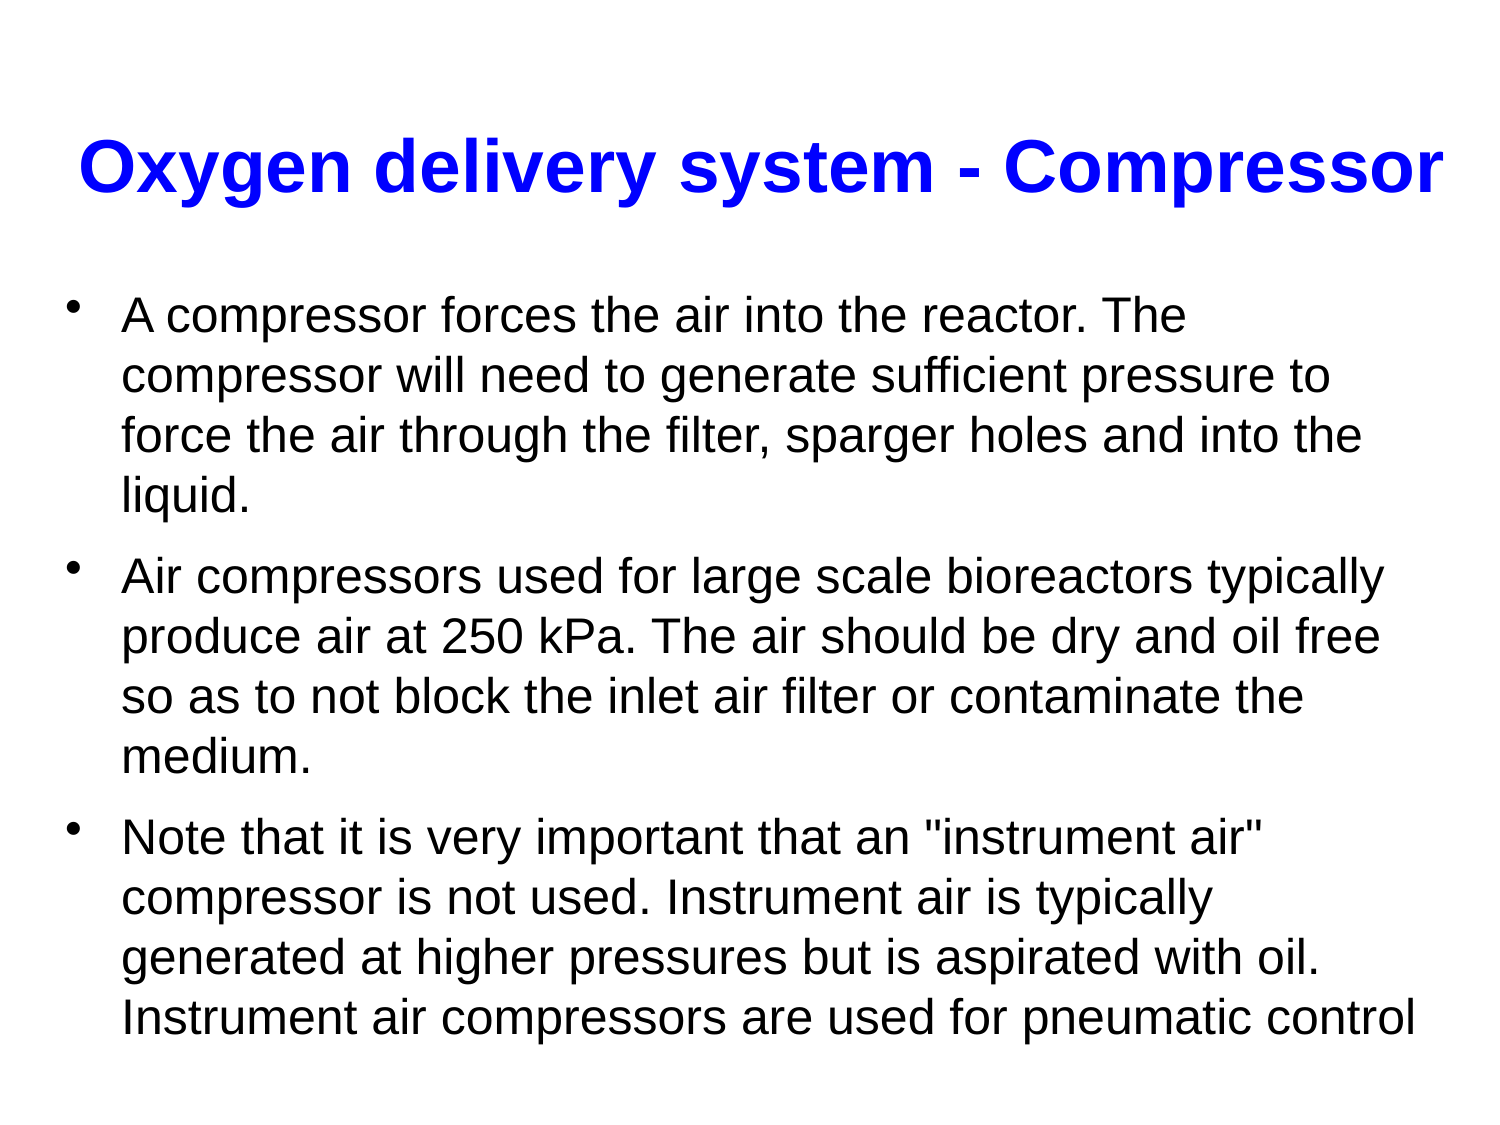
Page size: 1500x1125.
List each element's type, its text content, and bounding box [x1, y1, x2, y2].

list A compressor forces the air into the reactor. The compressor will need to generate sufficient pressure to force the air through the filter, sparger holes and into the liquid. Air compressors used for large scale bioreactors typically produce air at 250 kPa. The air should be dry and oil free so as to not block the inlet air filter or contaminate the medium. Note that it is very important that an "instrument air" compressor is not used. Instrument air is typically generated at higher pressures but is aspirated with oil. Instrument air compressors are used for pneumatic control [49, 274, 1463, 951]
title Oxygen delivery system - Compressor [49, 62, 1500, 251]
